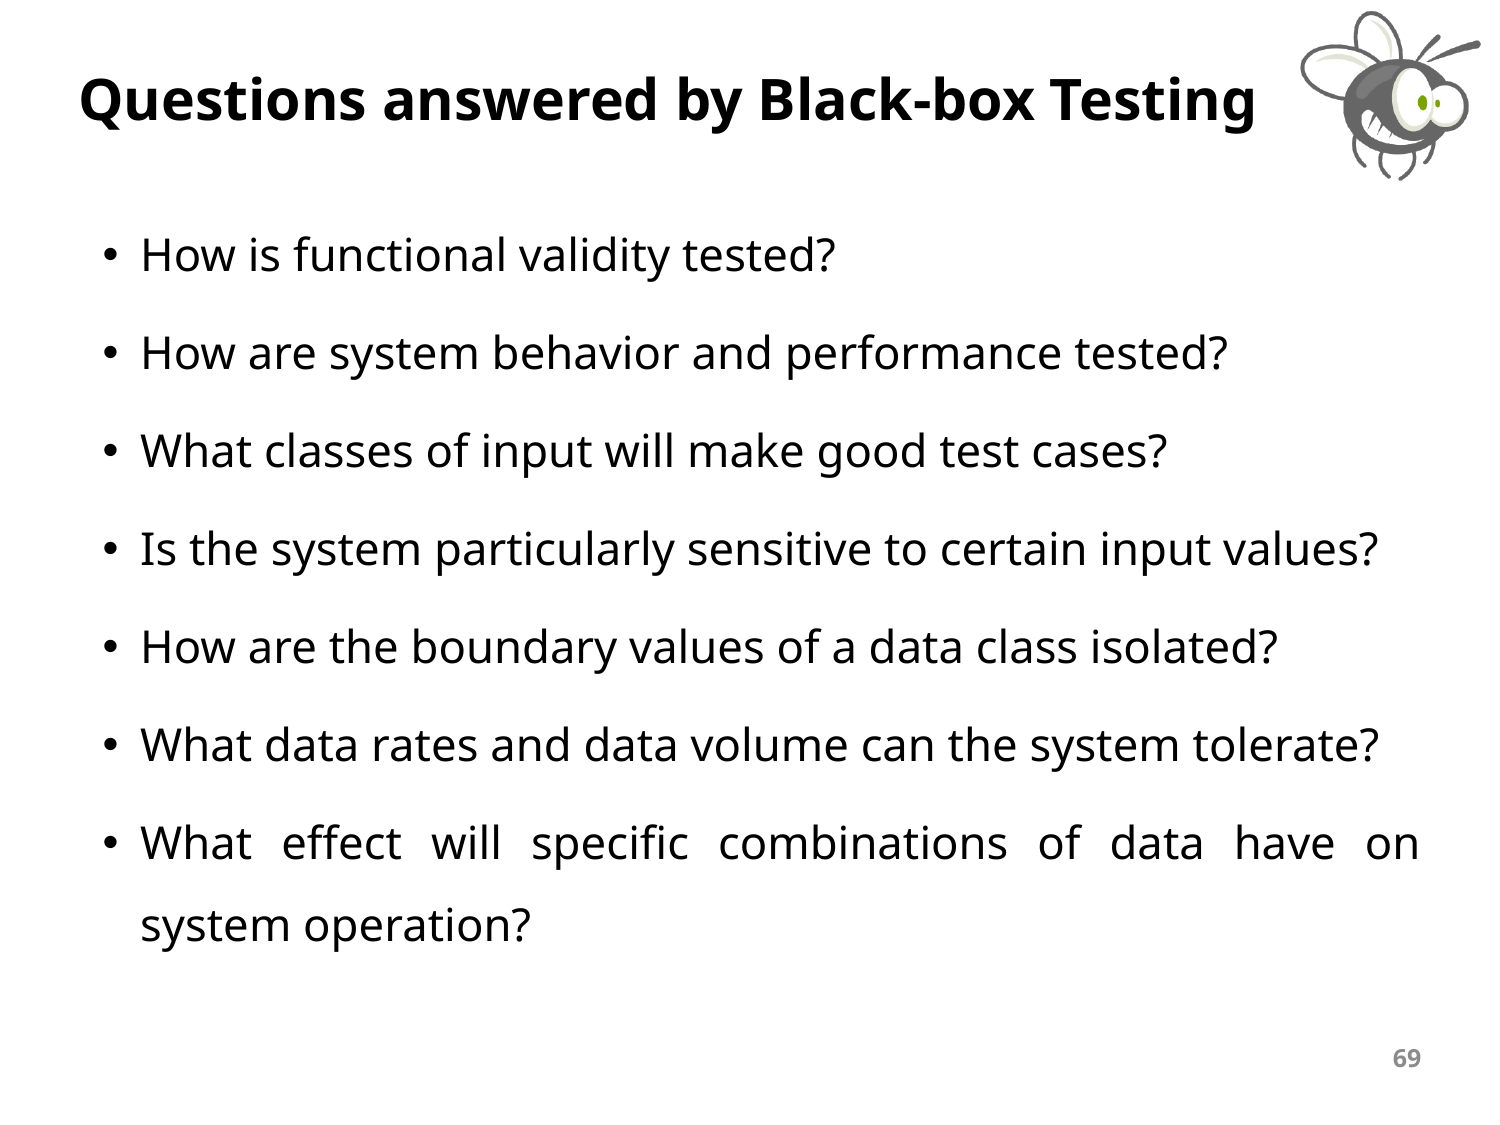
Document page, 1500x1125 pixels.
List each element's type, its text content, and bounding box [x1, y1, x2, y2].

picture [1291, 1, 1488, 187]
list How is functional validity tested? How are system behavior and performance tested? What classes of input will make good test cases? Is the system particularly sensitive to certain input values? How are the boundary values of a data class isolated? What data rates and data volume can the system tolerate? What effect will specific combinations of data have on system operation? [87, 191, 1437, 1070]
slide_number 69 [1275, 1029, 1437, 1090]
title Questions answered by Black-box Testing [63, 43, 1437, 161]
